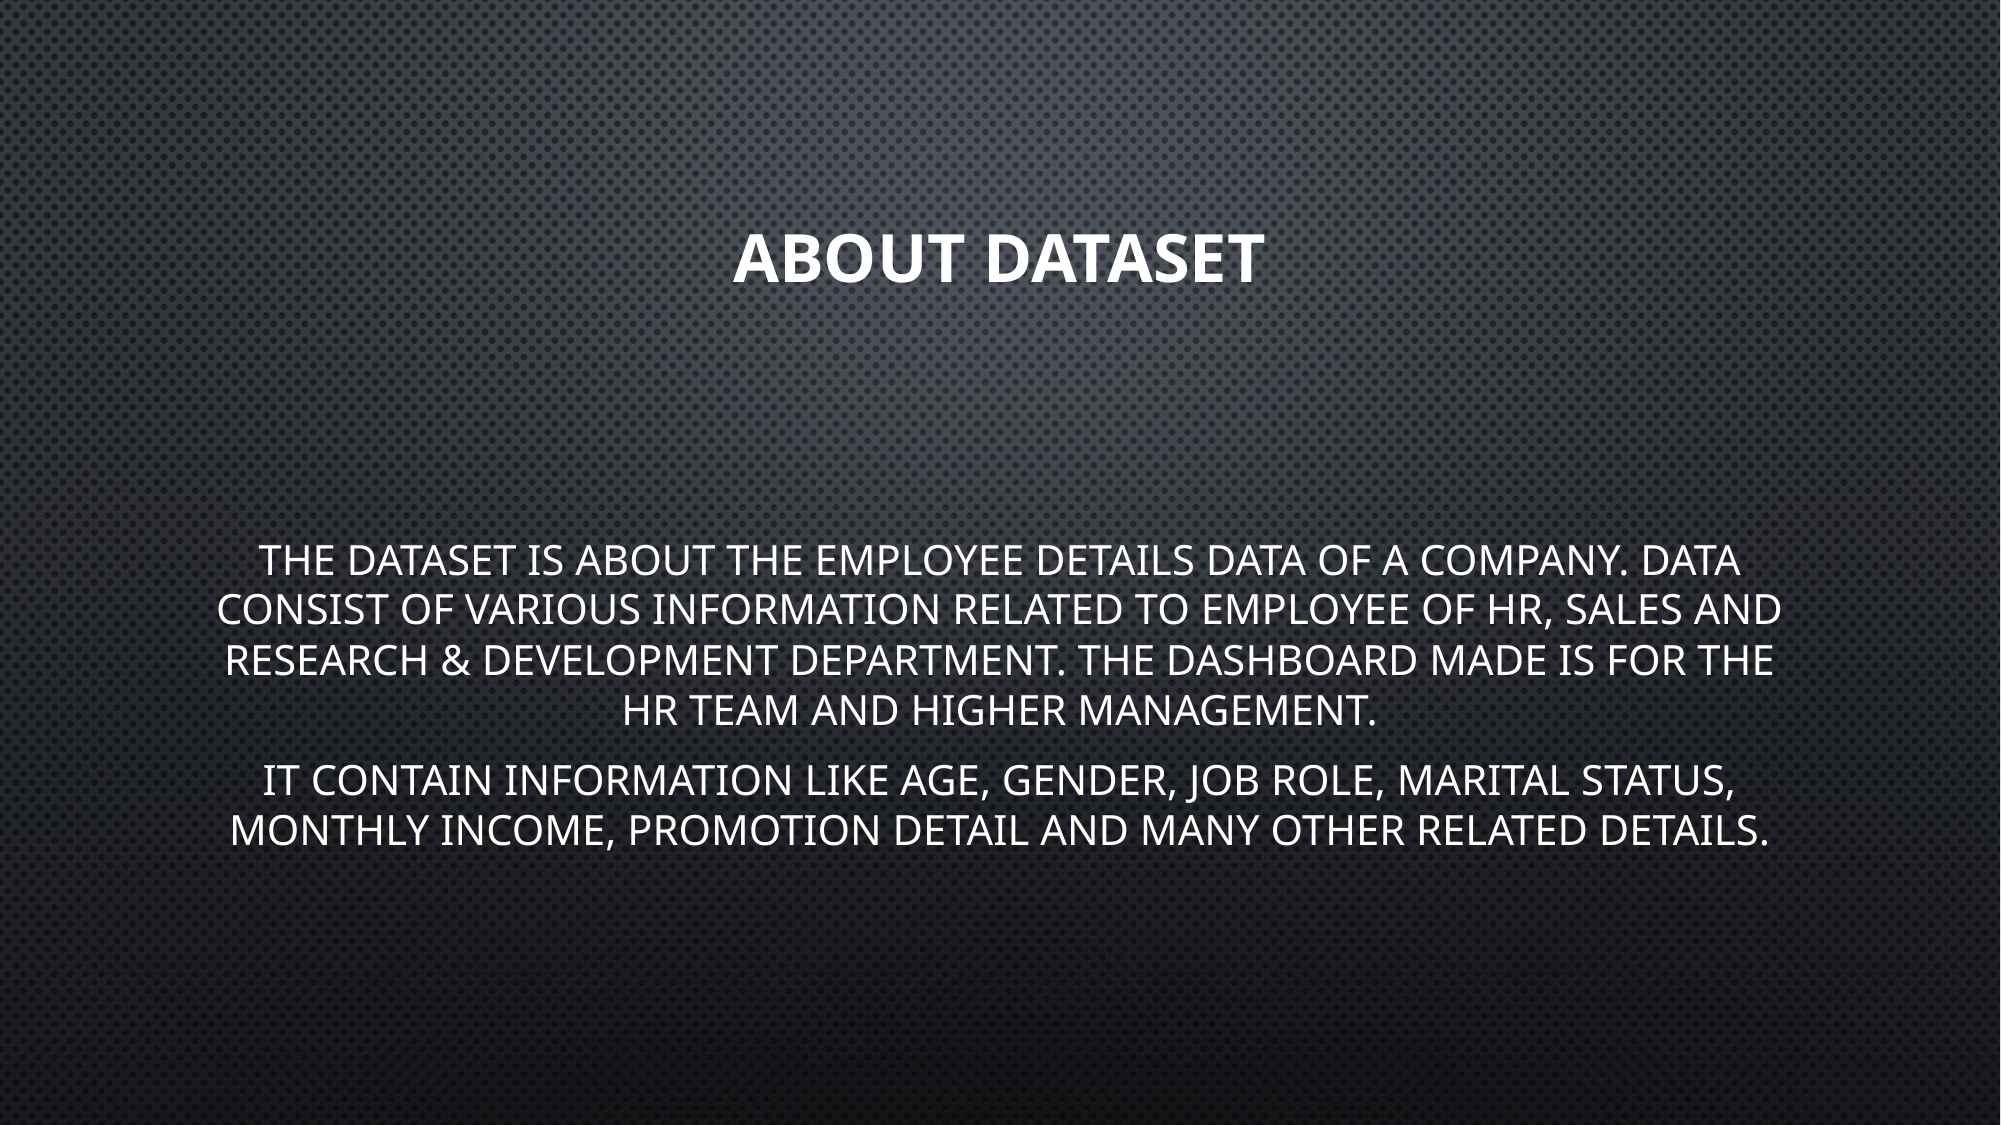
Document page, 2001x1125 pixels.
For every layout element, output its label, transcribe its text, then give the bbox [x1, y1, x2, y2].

list The dataset is about the employee details data of a company. data consist of various information related to employee of hr, sales and research & development department. The dashboard made is for the HR team and higher management. It contain information like age, gender, job role, marital status, monthly income, promotion detail and many other related details. [187, 437, 1813, 950]
title About dataset [187, 99, 1813, 413]
